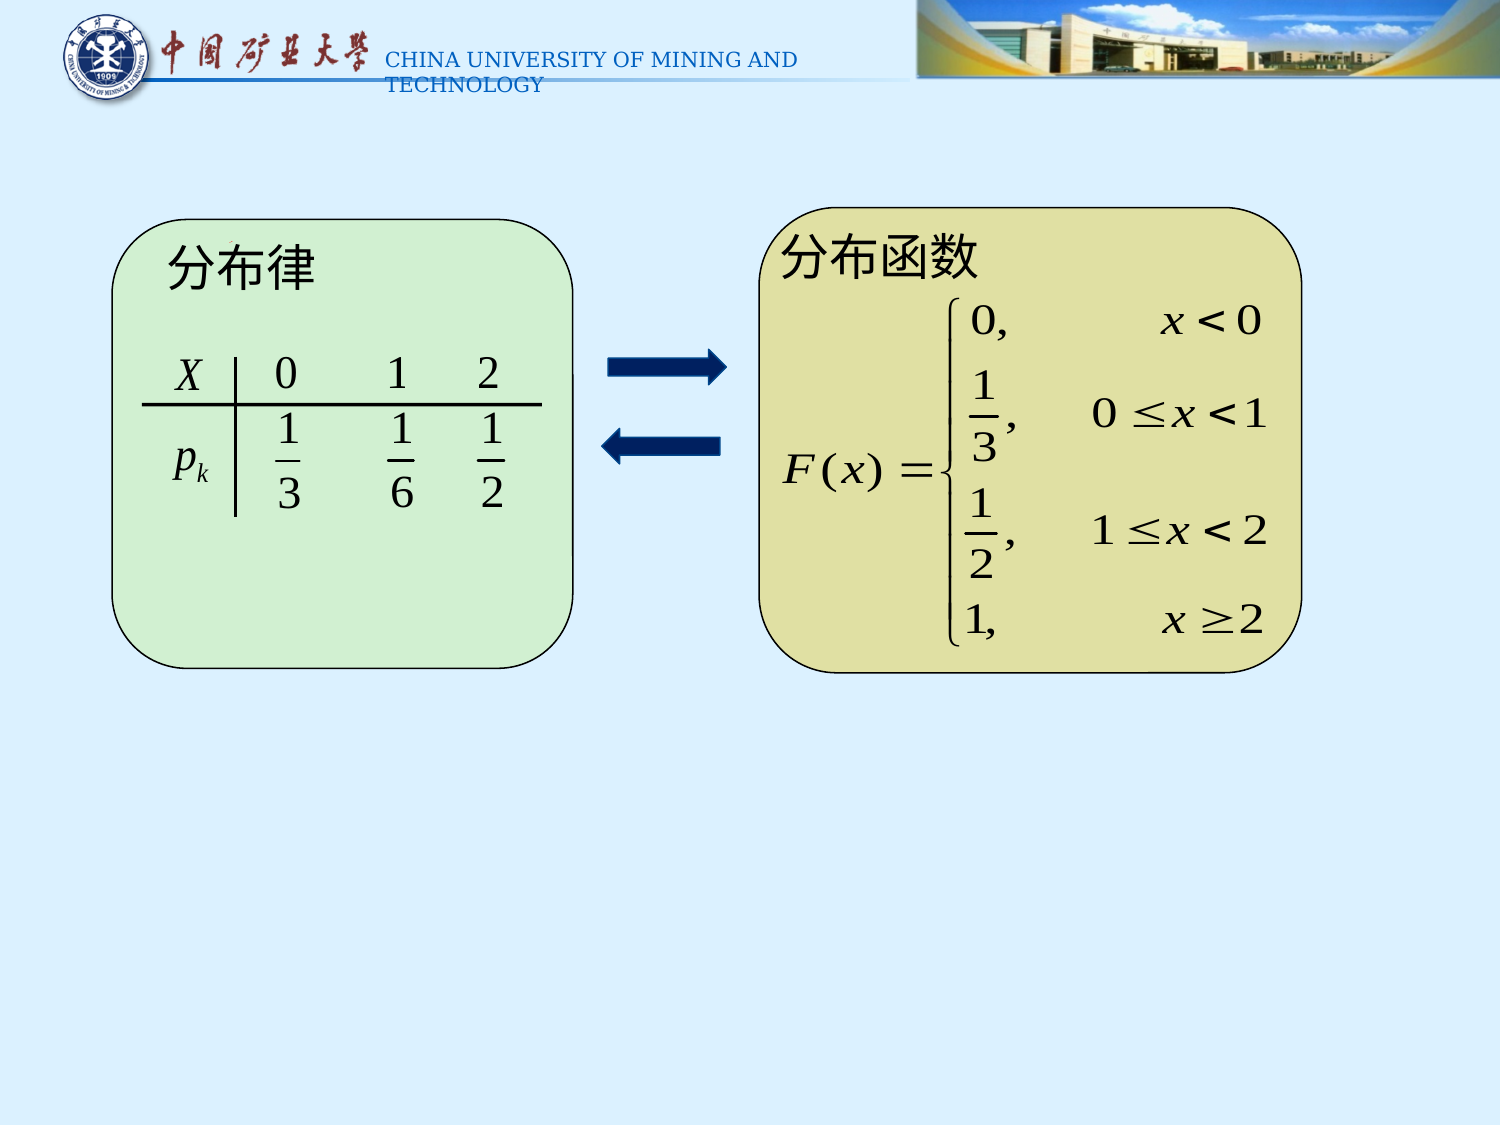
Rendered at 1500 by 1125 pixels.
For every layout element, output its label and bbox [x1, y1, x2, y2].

text_box [758, 207, 1302, 673]
picture [59, 10, 160, 111]
text_box [111, 219, 573, 669]
text_box [601, 428, 720, 464]
picture [918, 0, 1500, 77]
text_box [608, 349, 727, 385]
